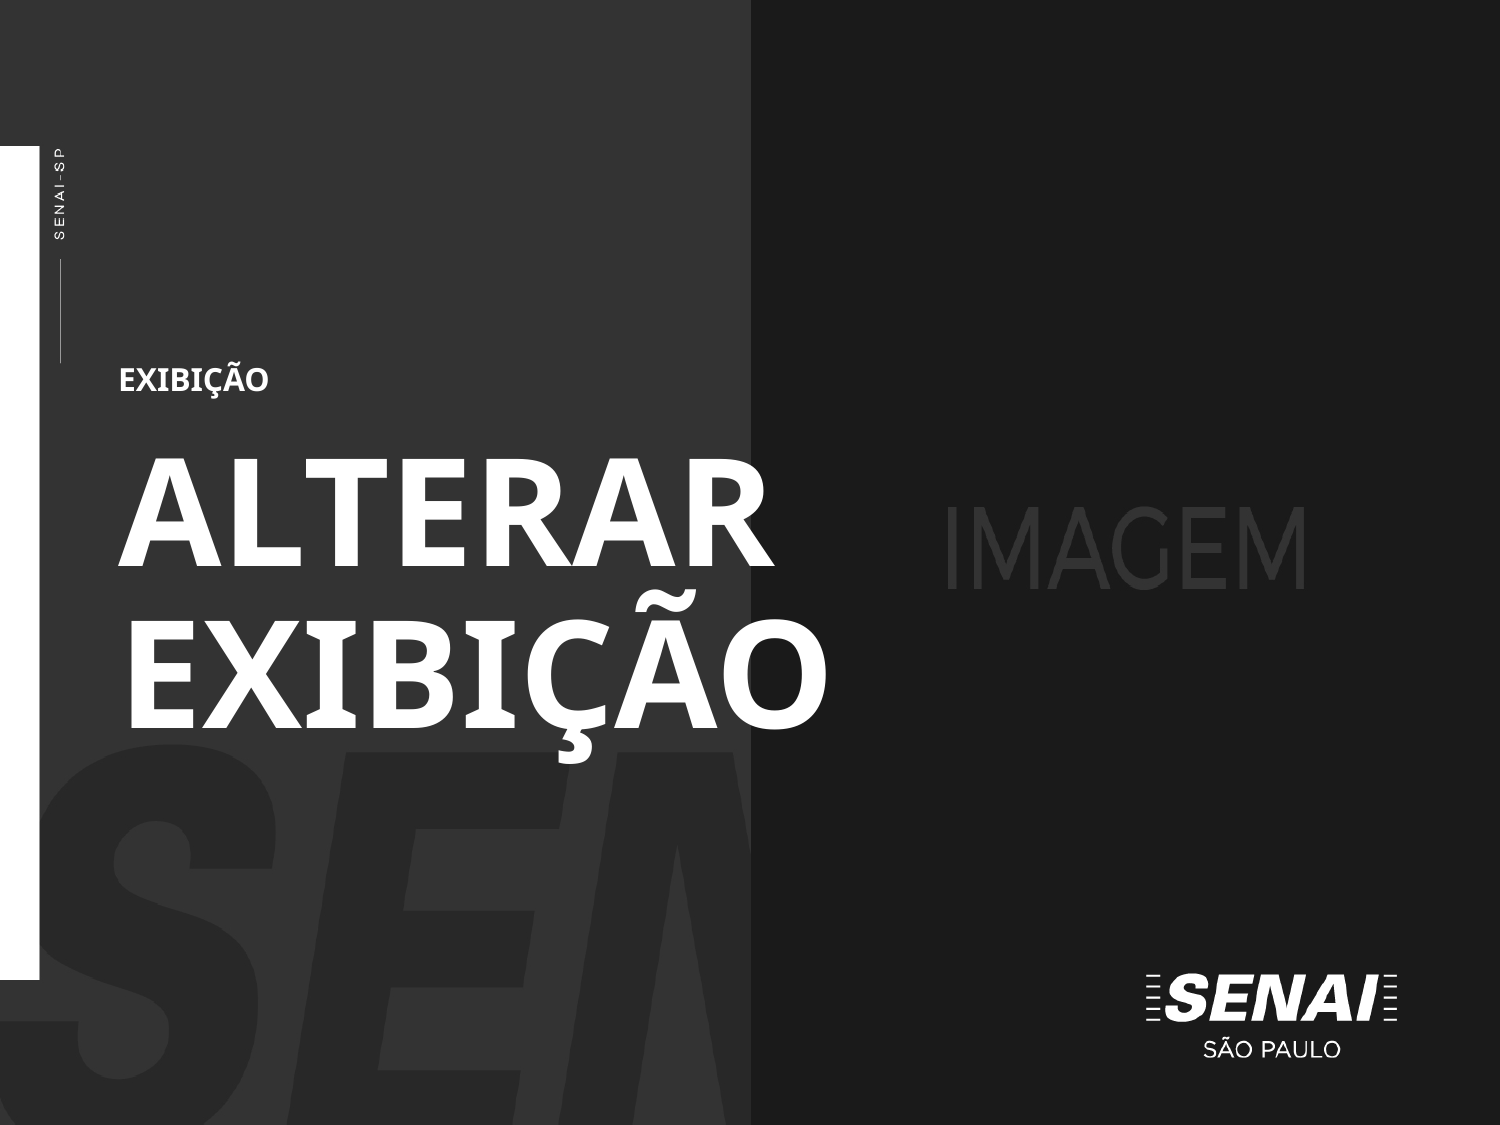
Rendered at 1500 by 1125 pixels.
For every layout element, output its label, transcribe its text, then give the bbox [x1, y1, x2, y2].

list ALTERAR EXIBIÇÃO [103, 429, 1475, 776]
list EXIBIÇÃO [103, 356, 1475, 407]
picture [0, 0, 1500, 1125]
